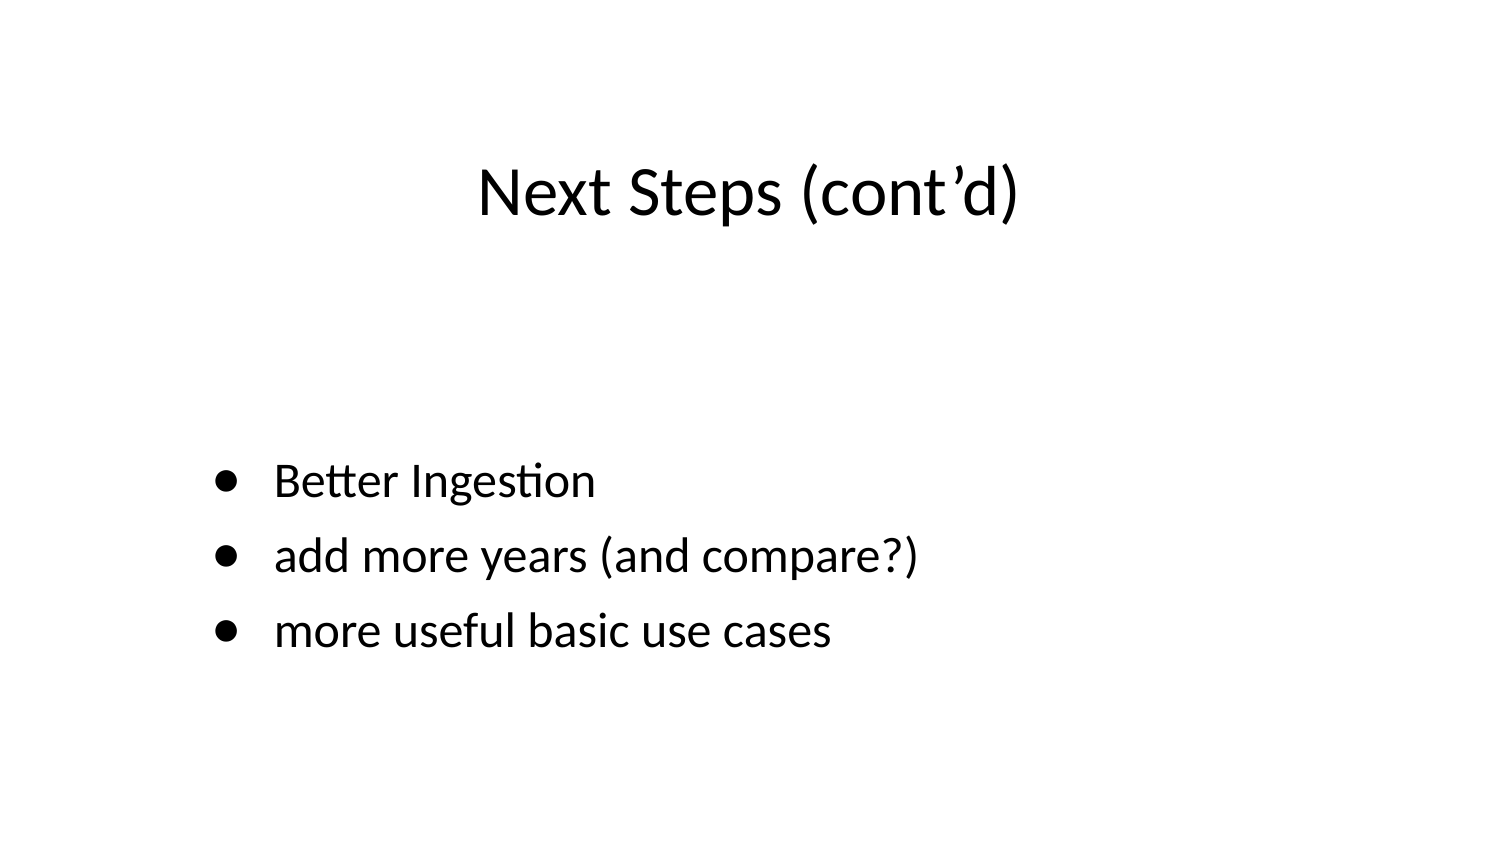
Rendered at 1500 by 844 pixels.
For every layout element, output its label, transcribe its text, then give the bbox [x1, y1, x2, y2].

subtitle Better Ingestion add more years (and compare?) more useful basic use cases [187, 443, 1313, 758]
title Next Steps (cont’d) [187, 138, 1313, 242]
